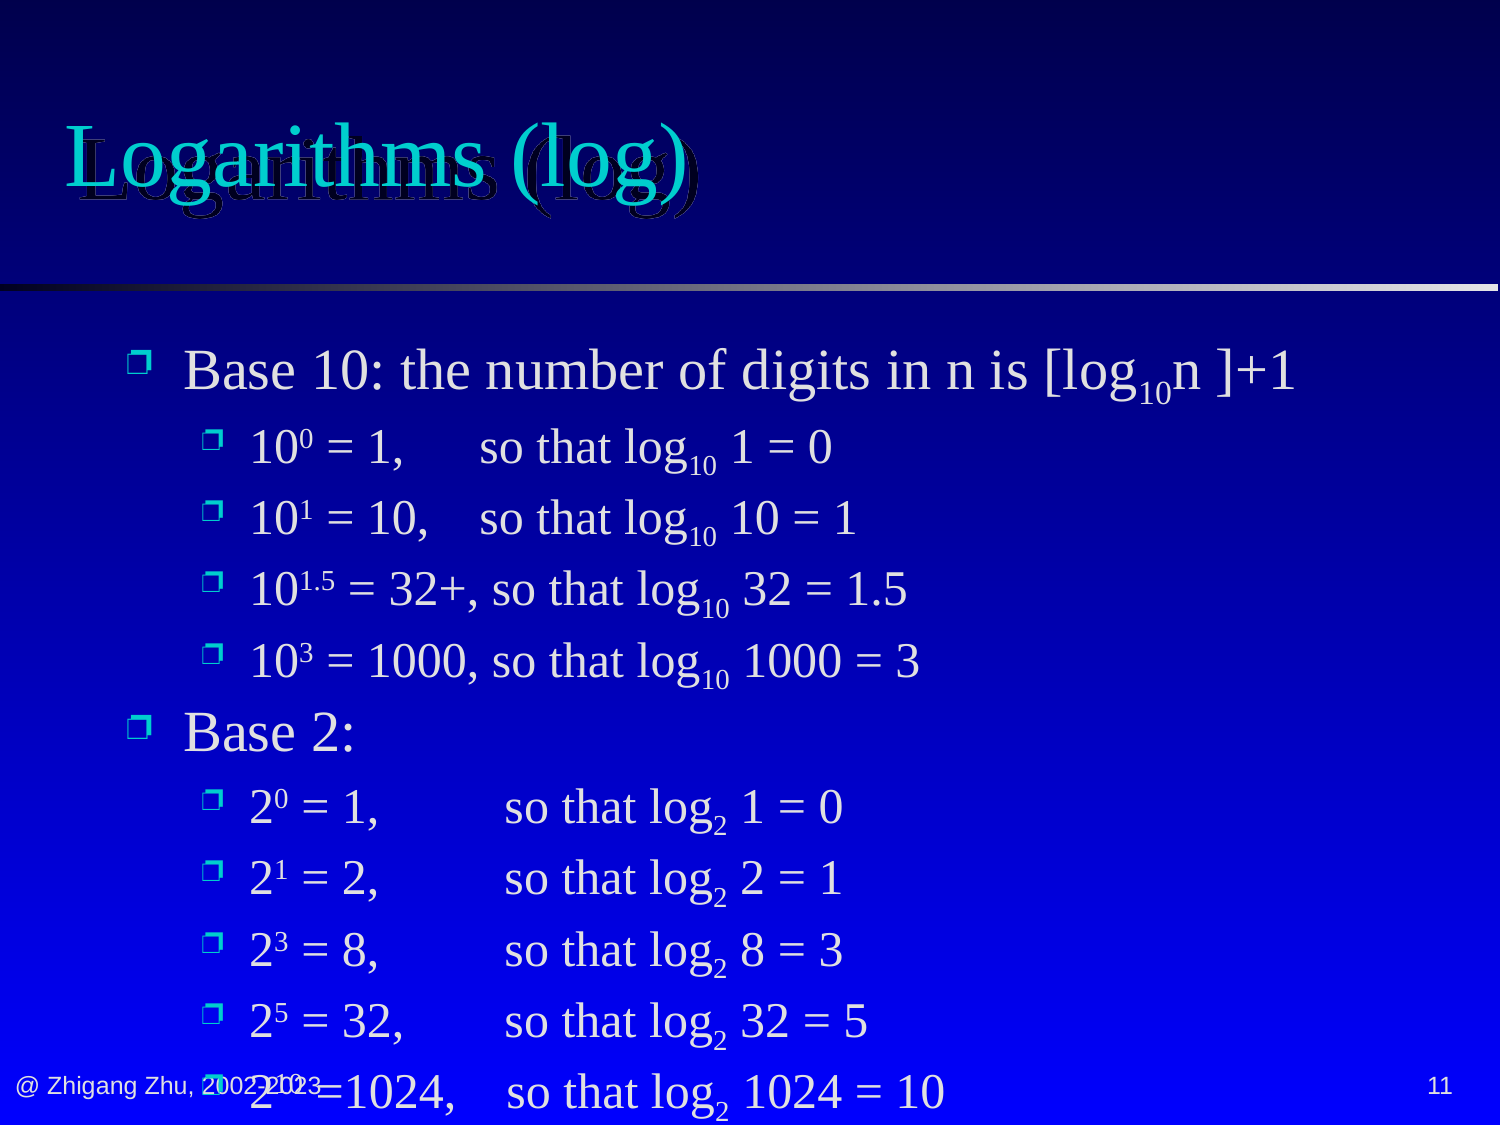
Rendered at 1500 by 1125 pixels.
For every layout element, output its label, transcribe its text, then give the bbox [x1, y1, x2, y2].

list Base 10: the number of digits in n is [log10n ]+1 100 = 1, so that log10 1 = 0 101 = 10, so that log10 10 = 1 101.5 = 32+, so that log10 32 = 1.5 103 = 1000, so that log10 1000 = 3 Base 2: 20 = 1, so that log2 1 = 0 21 = 2, so that log2 2 = 1 23 = 8, so that log2 8 = 3 25 = 32, so that log2 32 = 5 210 =1024, so that log2 1024 = 10 [111, 324, 1388, 1001]
title Logarithms (log) [49, 55, 1326, 245]
